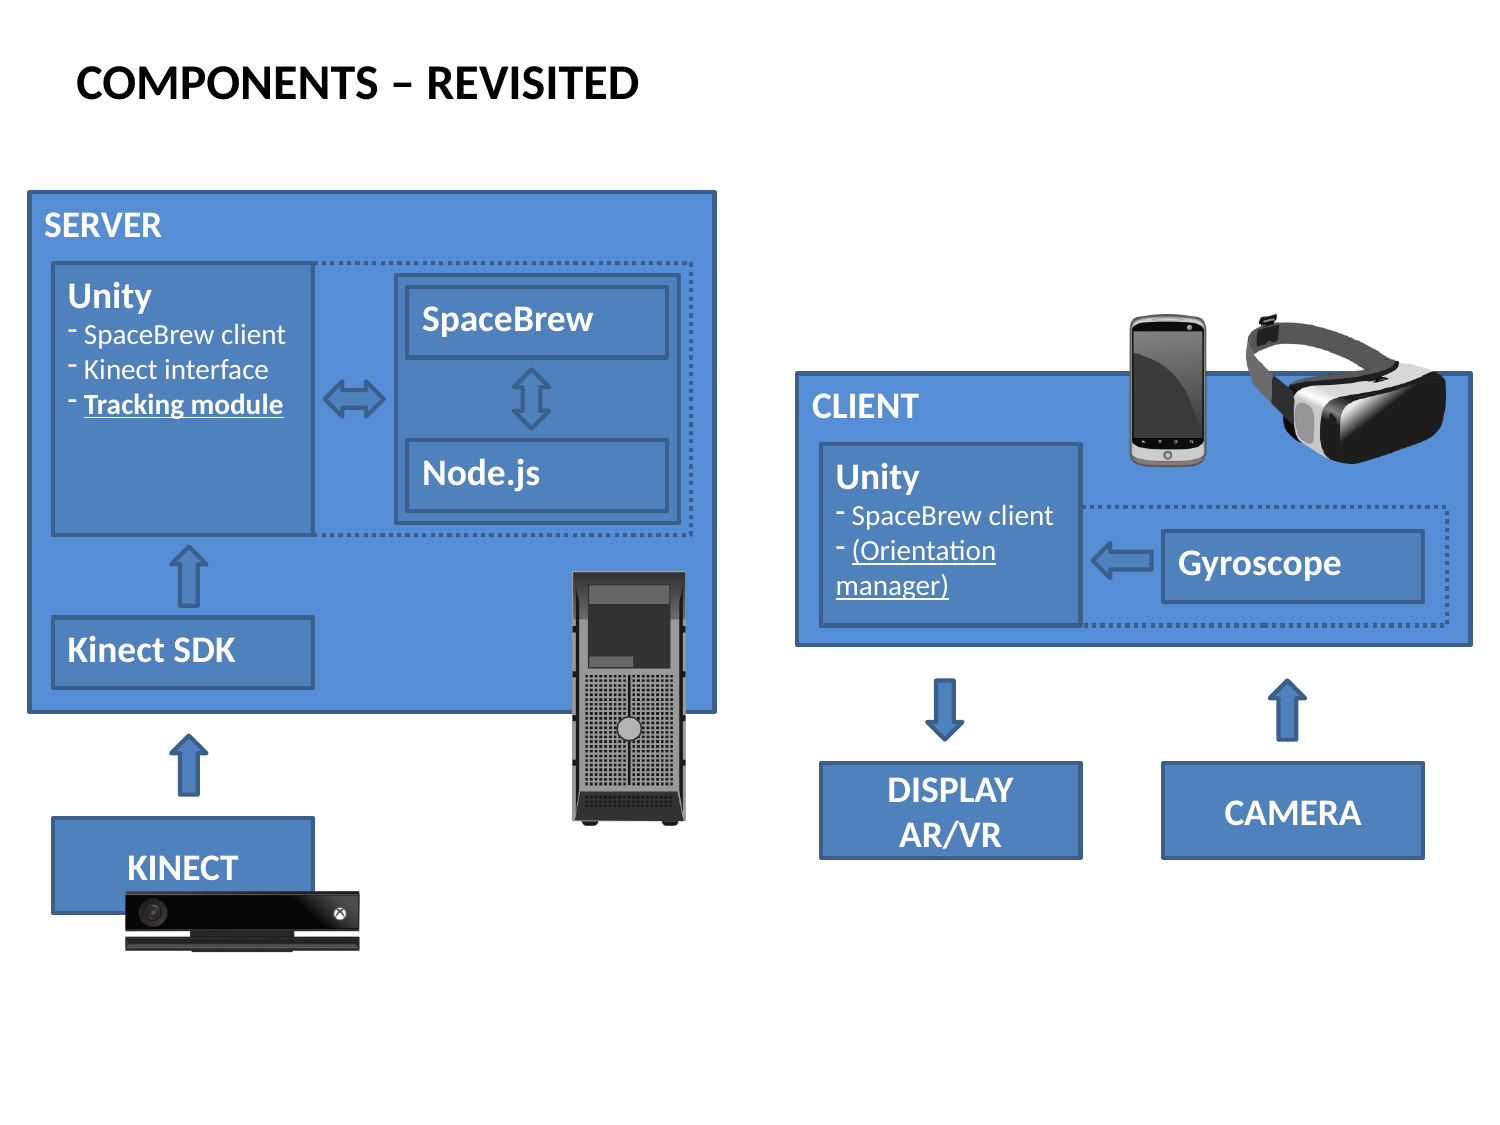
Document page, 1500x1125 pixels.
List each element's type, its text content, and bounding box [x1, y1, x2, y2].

text_box [925, 678, 965, 742]
picture [123, 888, 361, 953]
text_box Gyroscope [1161, 529, 1425, 604]
picture [1245, 314, 1446, 464]
picture [1127, 314, 1207, 467]
text_box [311, 261, 693, 537]
text_box DISPLAY AR/VR [819, 761, 1083, 860]
text_box [322, 379, 386, 419]
text_box [1267, 678, 1308, 742]
text_box Kinect SDK [51, 615, 315, 690]
text_box CAMERA [1161, 761, 1425, 860]
text_box [1079, 505, 1449, 628]
picture [572, 569, 686, 826]
text_box COMPONENTS – REVISITED [61, 42, 655, 118]
text_box [511, 367, 552, 431]
text_box [169, 544, 209, 608]
text_box Unity SpaceBrew client Kinect interface Tracking module [51, 261, 314, 537]
text_box KINECT [51, 816, 315, 915]
text_box [169, 733, 209, 797]
text_box Unity SpaceBrew client (Orientation manager) [819, 442, 1083, 628]
text_box SERVER [27, 190, 717, 714]
text_box CLIENT [795, 371, 1473, 647]
text_box [1090, 540, 1154, 581]
